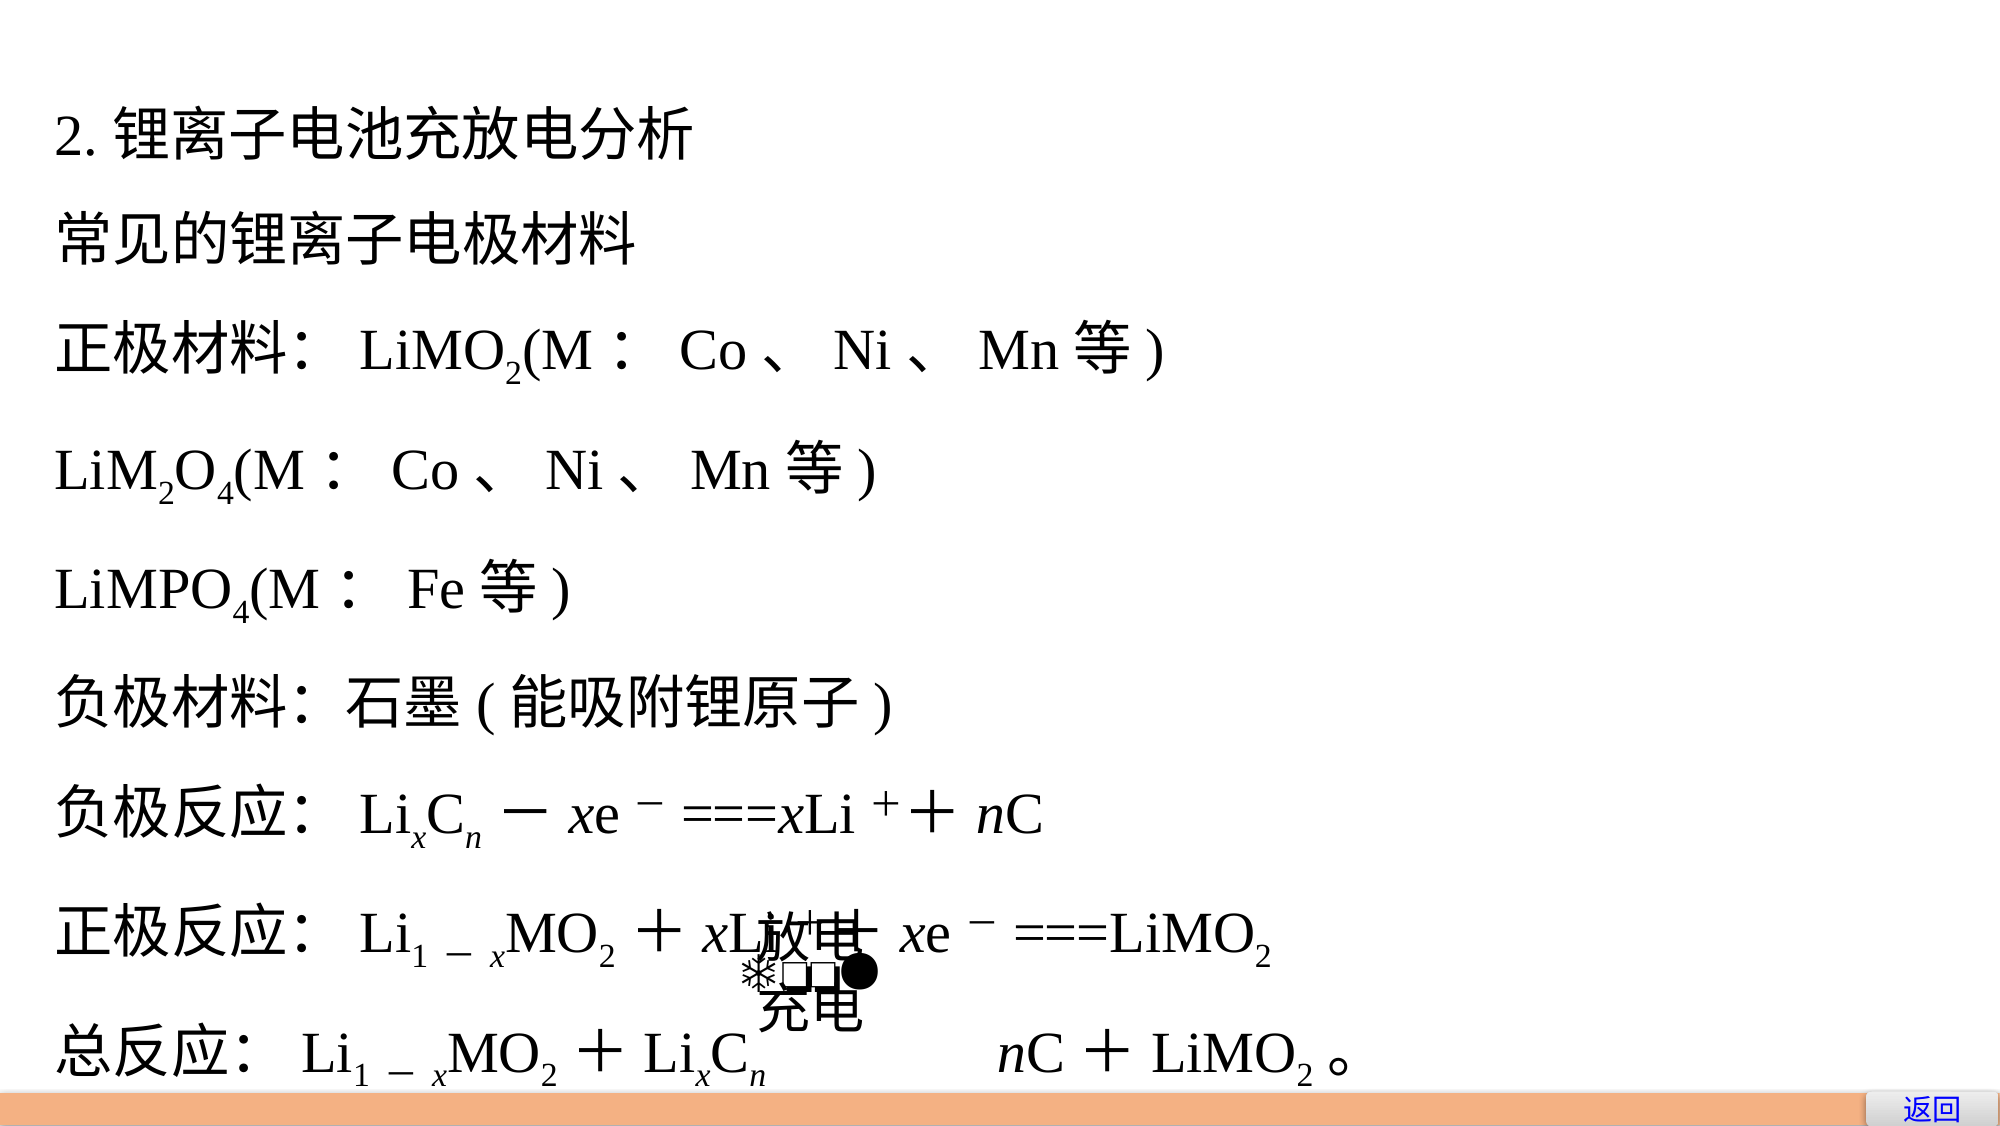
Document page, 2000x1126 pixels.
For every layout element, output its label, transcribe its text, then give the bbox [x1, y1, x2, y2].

text_box 返回 [1865, 1090, 2000, 1126]
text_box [739, 893, 1019, 1072]
text_box [0, 1092, 1860, 1126]
text_box 2.锂离子电池充放电分析 常见的锂离子电极材料 正极材料：LiMO2(M：Co、Ni、Mn等) LiM2O4(M：Co、Ni、Mn等) LiMPO4(M：Fe等) 负极材料：石墨(能吸附锂原子) 负极反应：LixCn－xe－===xLi＋＋nC 正极反应：Li1－xMO2＋xLi＋＋xe－===LiMO2 总反应：Li1－xMO2＋LixCn nC＋LiMO2。 [39, 54, 1931, 1102]
